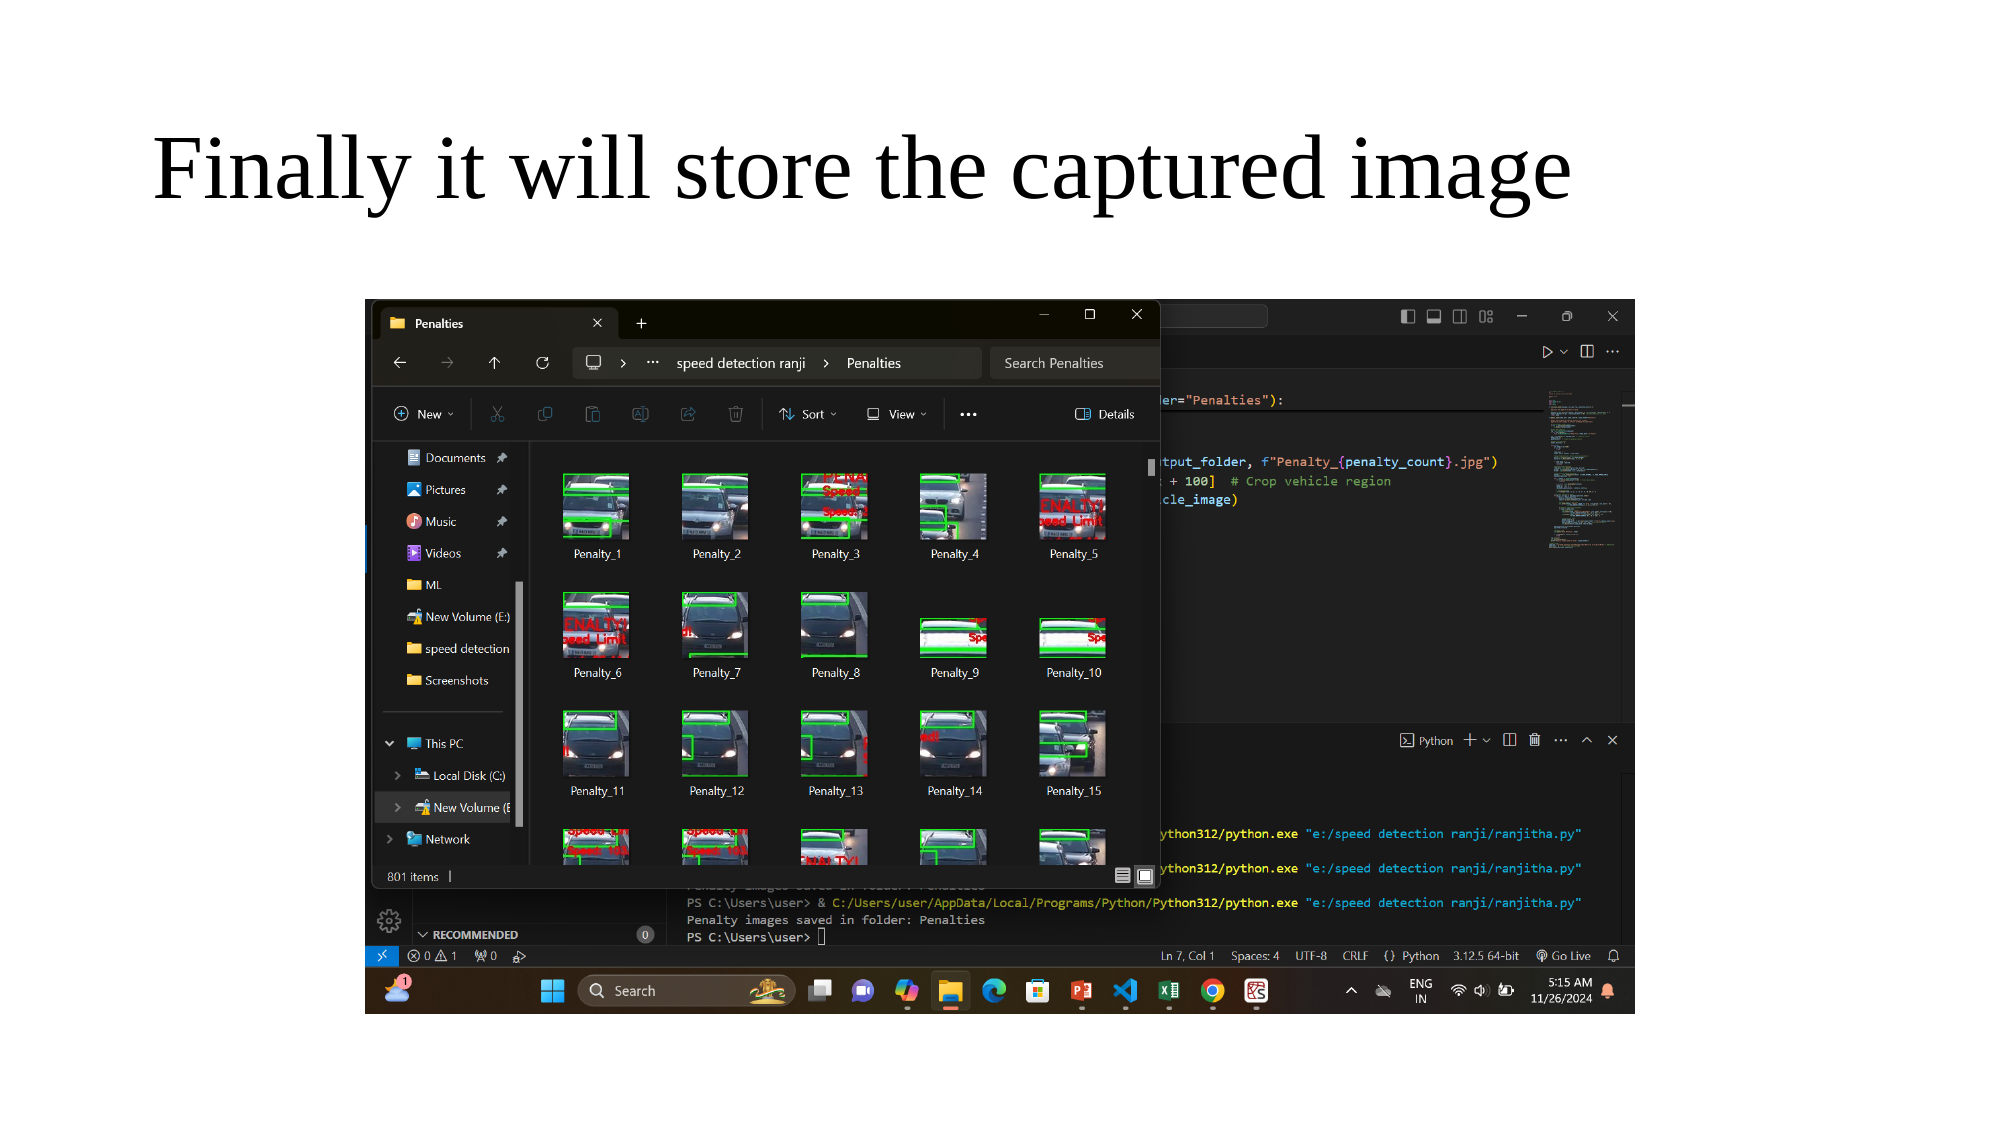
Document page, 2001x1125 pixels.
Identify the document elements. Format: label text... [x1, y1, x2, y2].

title Finally it will store the captured image [137, 59, 1863, 278]
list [365, 299, 1635, 1014]
